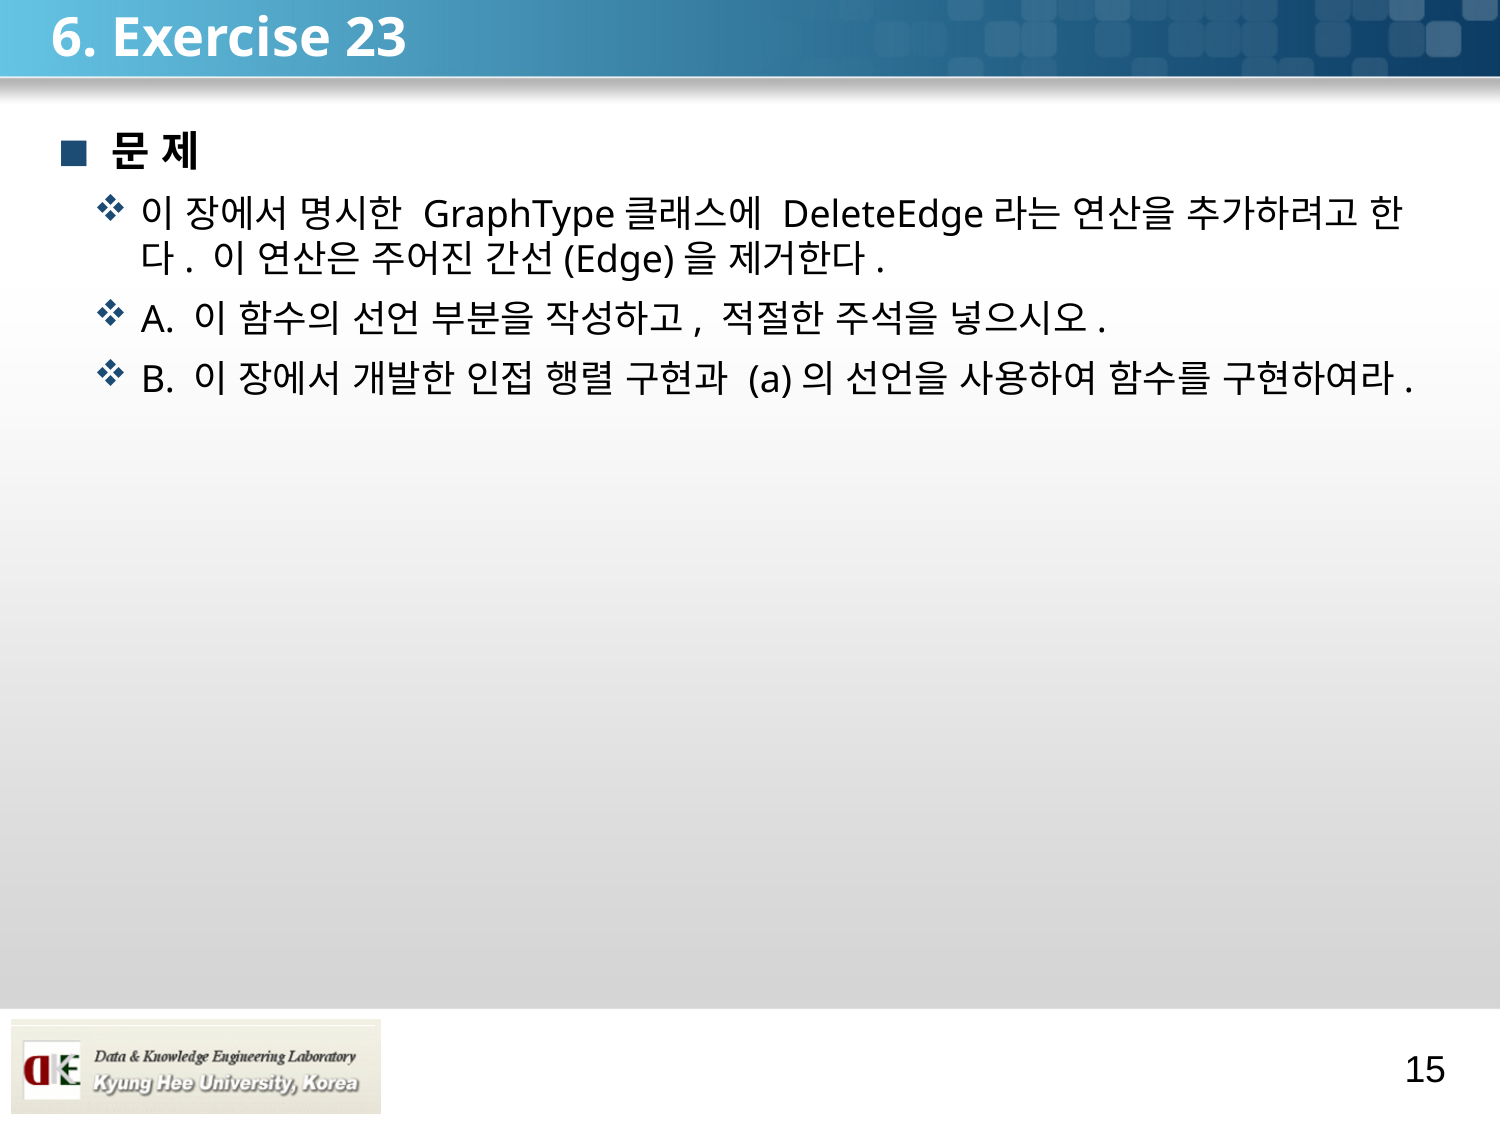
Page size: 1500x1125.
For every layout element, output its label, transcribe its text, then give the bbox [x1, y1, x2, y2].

title 6. Exercise 23 [51, 0, 1500, 99]
list 문 제 이 장에서 명시한 GraphType클래스에 DeleteEdge라는 연산을 추가하려고 한다. 이 연산은 주어진 간선(Edge)을 제거한다. A. 이 함수의 선언 부분을 작성하고, 적절한 주석을 넣으시오. B. 이 장에서 개발한 인접 행렬 구현과 (a)의 선언을 사용하여 함수를 구현하여라. [52, 117, 1451, 997]
picture [0, 0, 1500, 1125]
